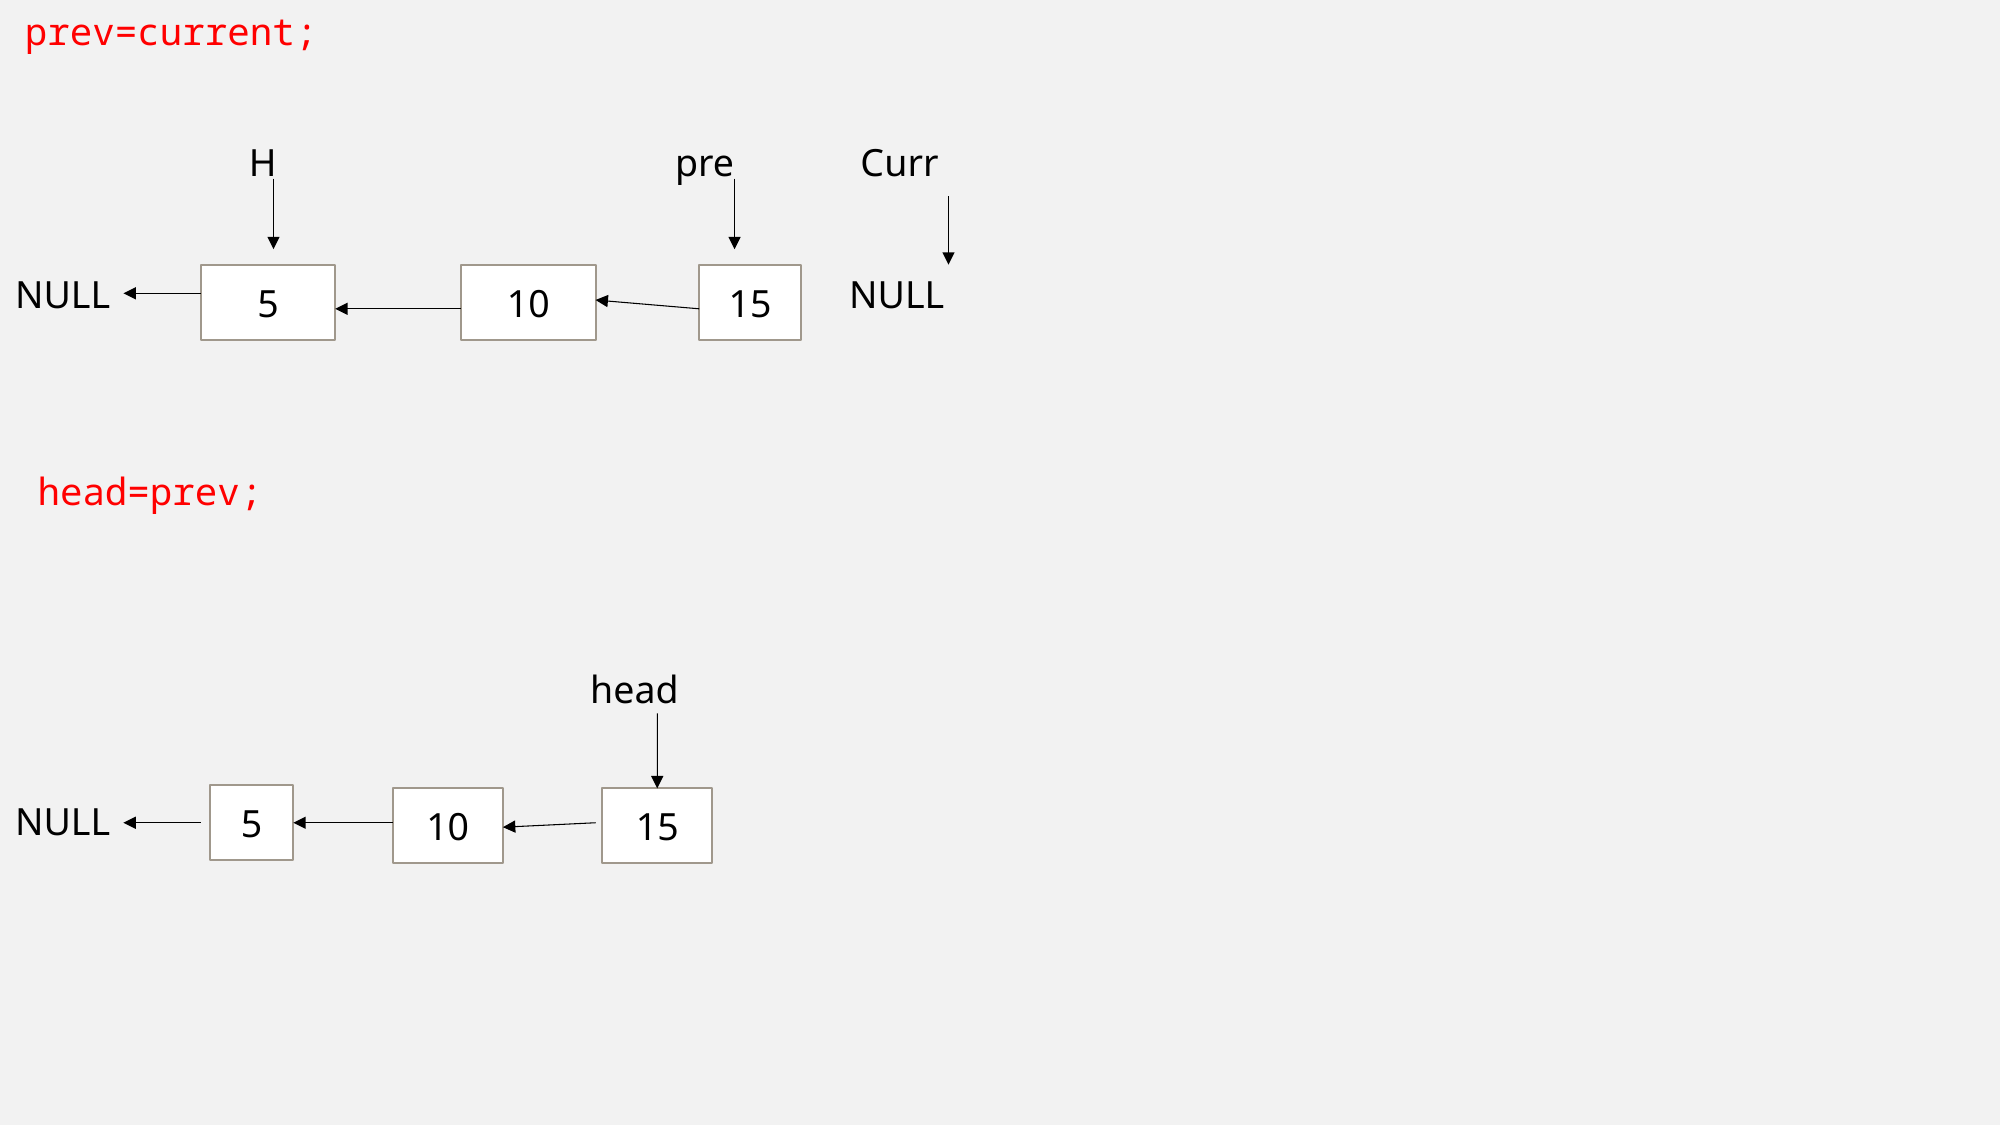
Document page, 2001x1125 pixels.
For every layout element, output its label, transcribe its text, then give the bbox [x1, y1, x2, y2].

text_box 10 [392, 787, 504, 864]
text_box 10 [460, 264, 597, 341]
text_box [595, 299, 700, 309]
text_box 15 [601, 787, 713, 864]
list prev=current; H pre Curr NULL NULL head=prev; head NULL [0, 0, 2000, 1125]
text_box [502, 822, 596, 828]
text_box 5 [209, 784, 294, 861]
text_box 5 [200, 264, 336, 341]
text_box 15 [698, 264, 802, 341]
